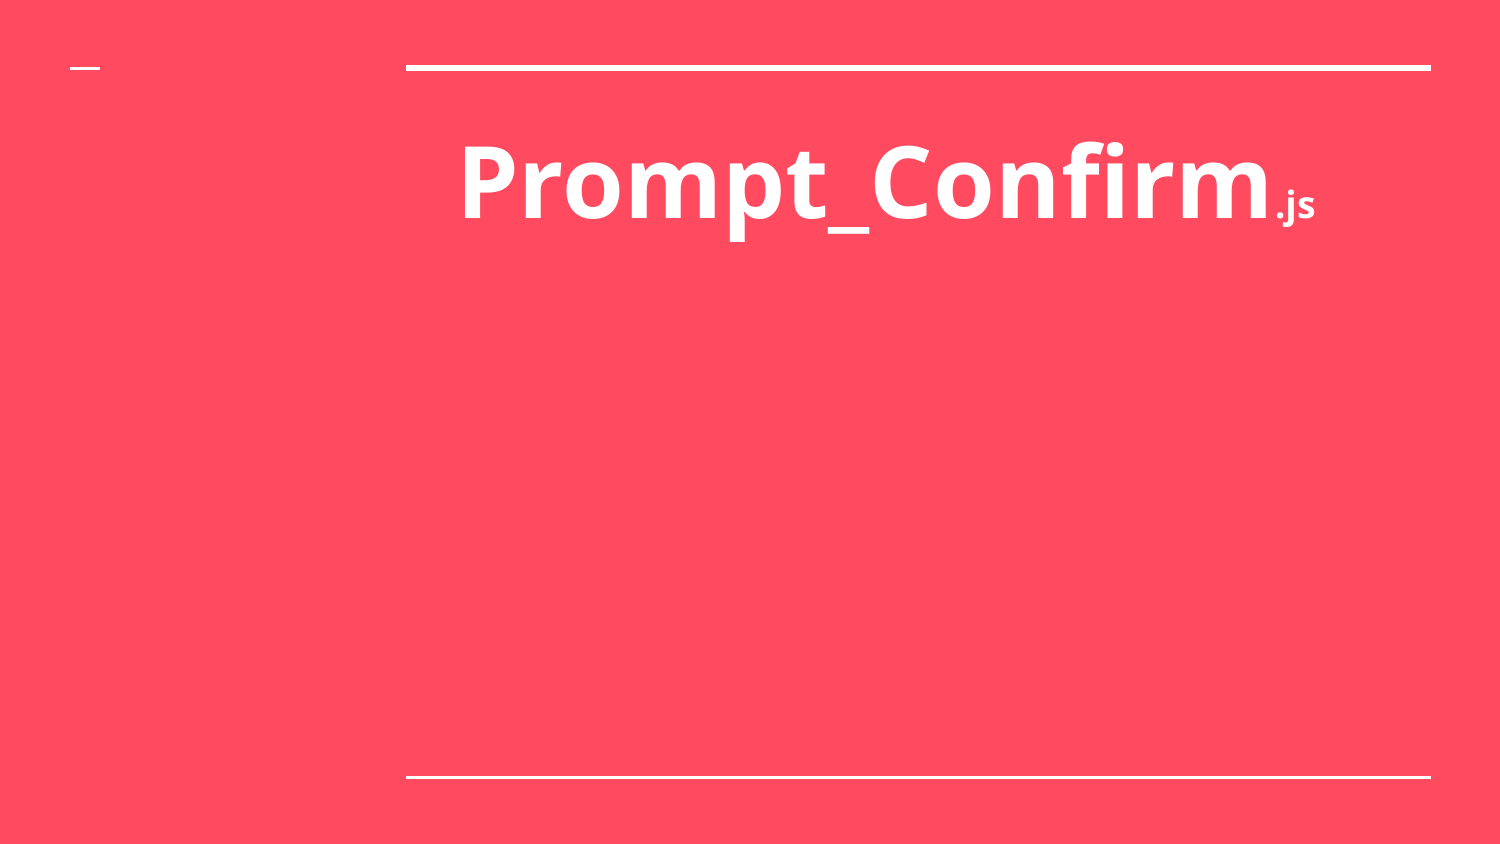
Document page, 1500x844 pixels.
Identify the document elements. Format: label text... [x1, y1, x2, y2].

title Prompt_Confirm.js [389, 103, 1428, 357]
